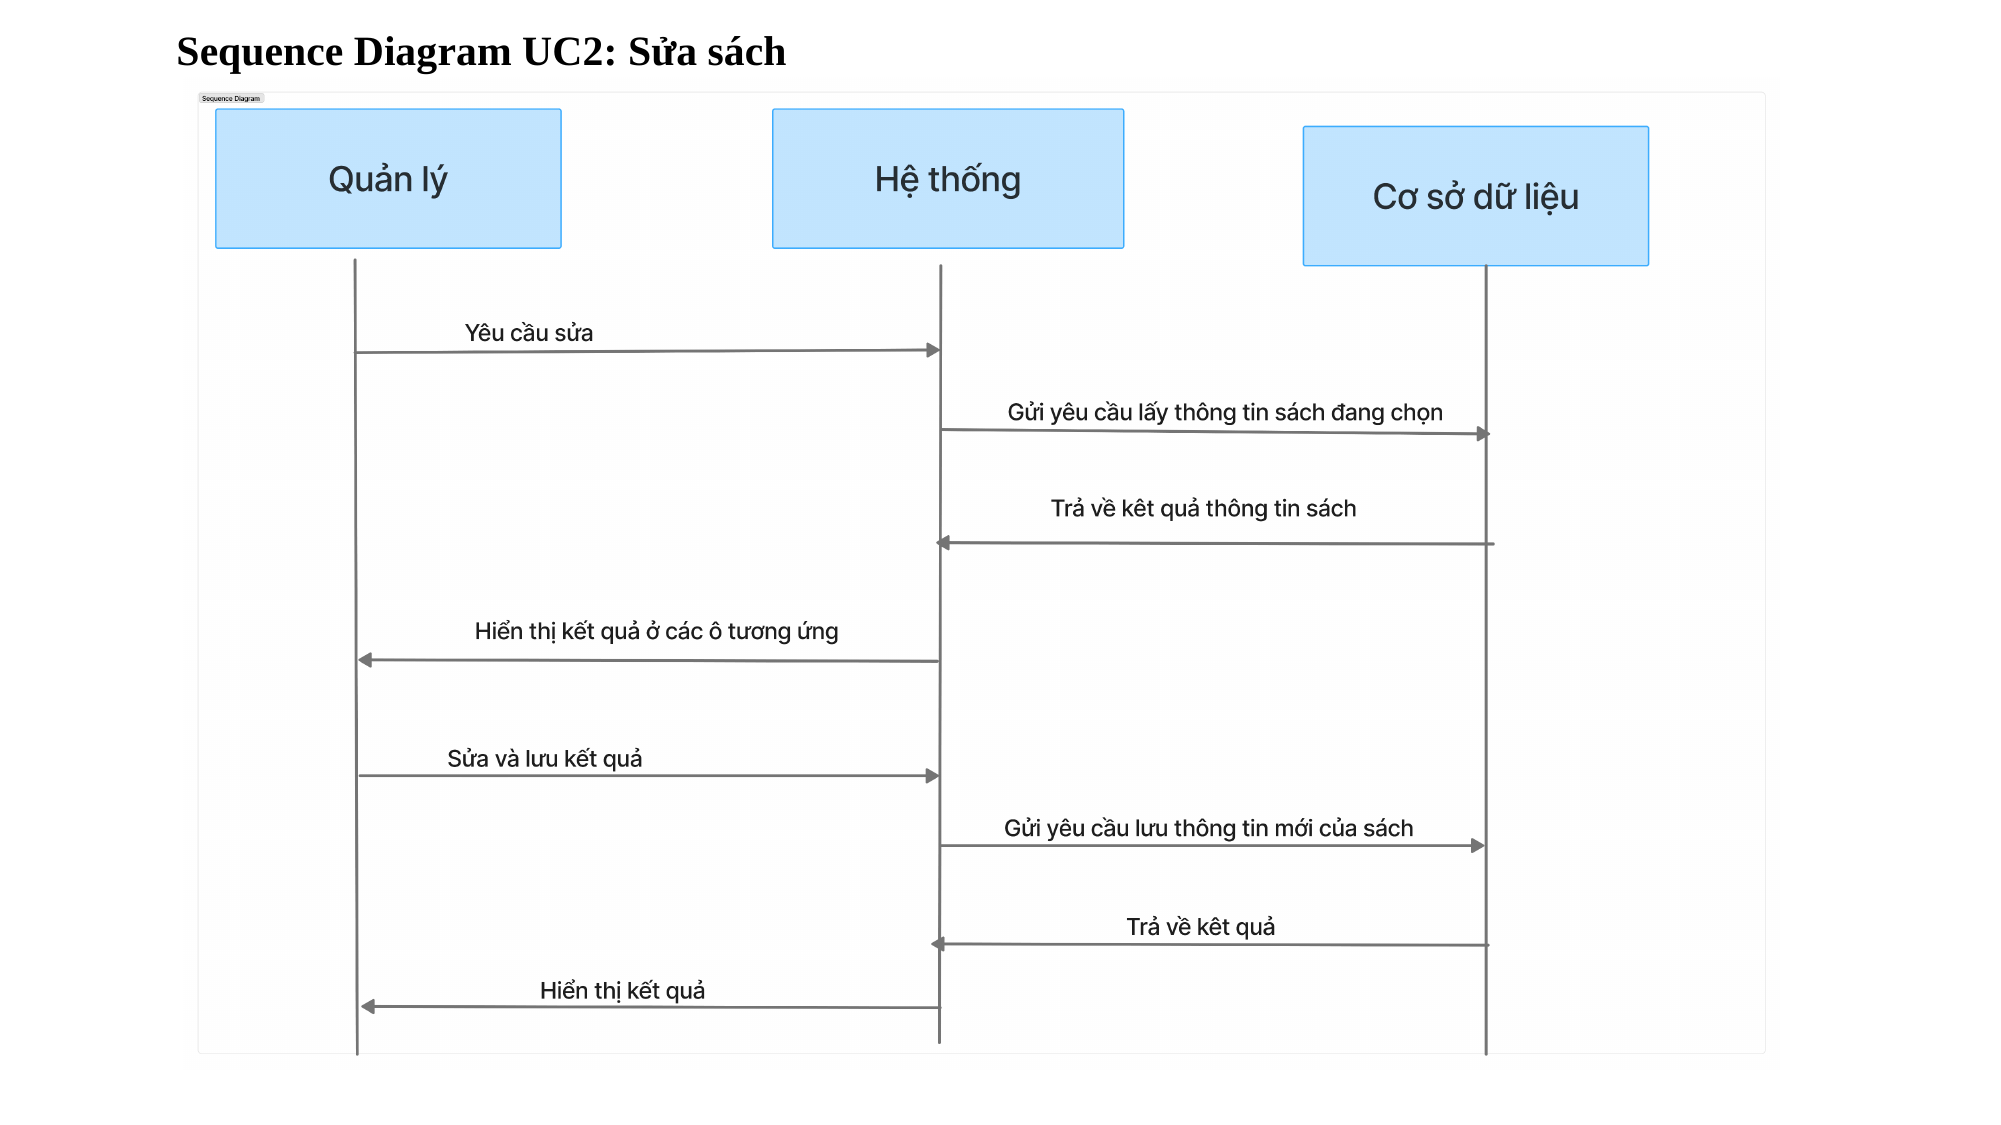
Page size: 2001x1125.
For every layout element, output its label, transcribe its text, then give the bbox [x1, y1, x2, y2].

text_box Sequence Diagram UC2: Sửa sách [161, 16, 804, 82]
picture [182, 76, 1780, 1071]
